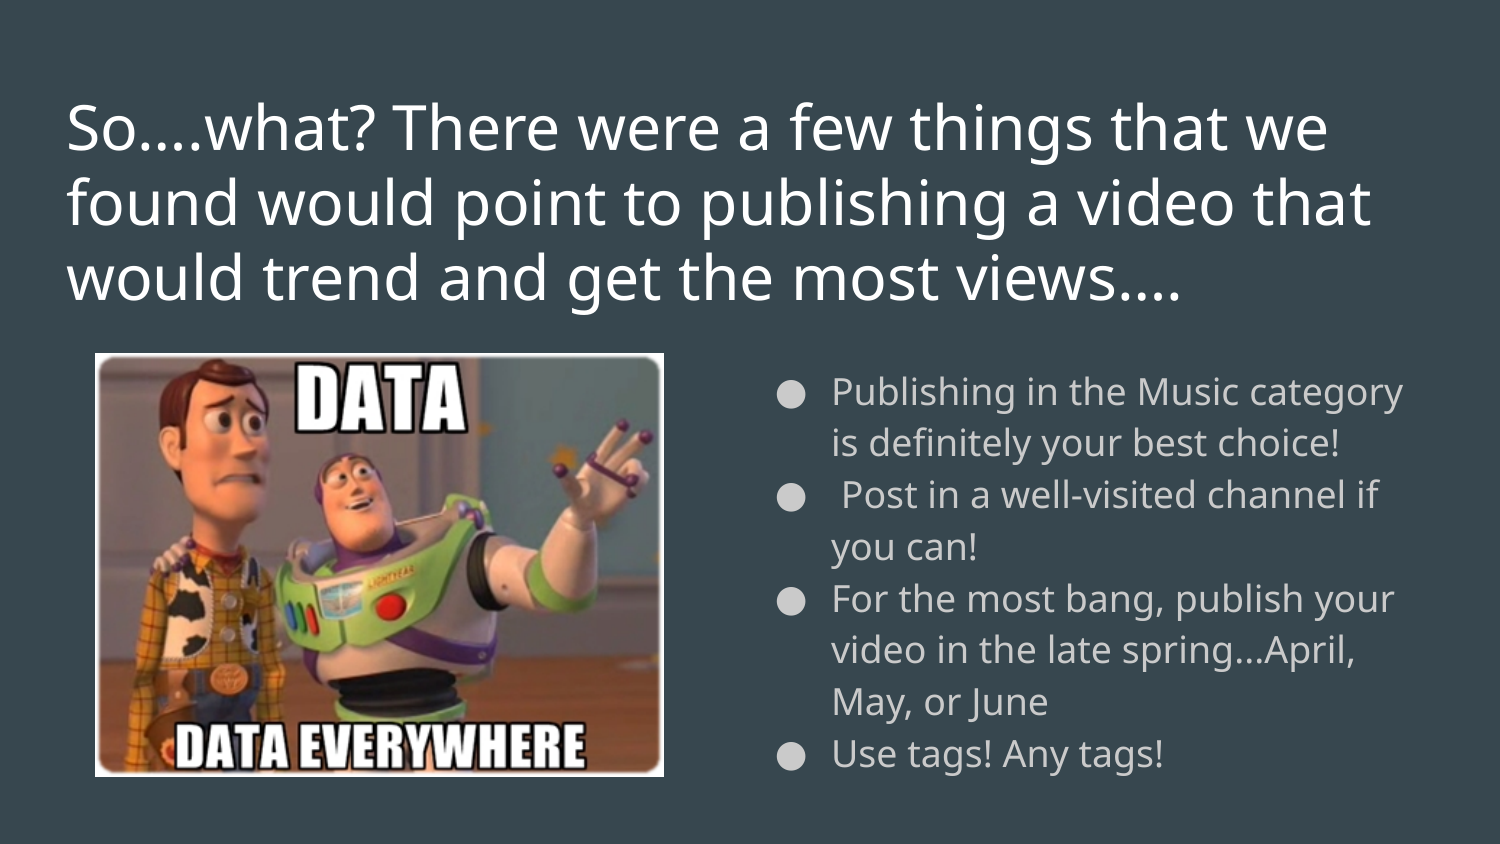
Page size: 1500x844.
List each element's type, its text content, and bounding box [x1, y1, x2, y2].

title So….what? There were a few things that we found would point to publishing a video that would trend and get the most views…. [51, 72, 1449, 320]
picture [95, 353, 664, 778]
list Publishing in the Music category is definitely your best choice! Post in a well-visited channel if you can! For the most bang, publish your video in the late spring...April, May, or June Use tags! Any tags! [741, 345, 1440, 785]
